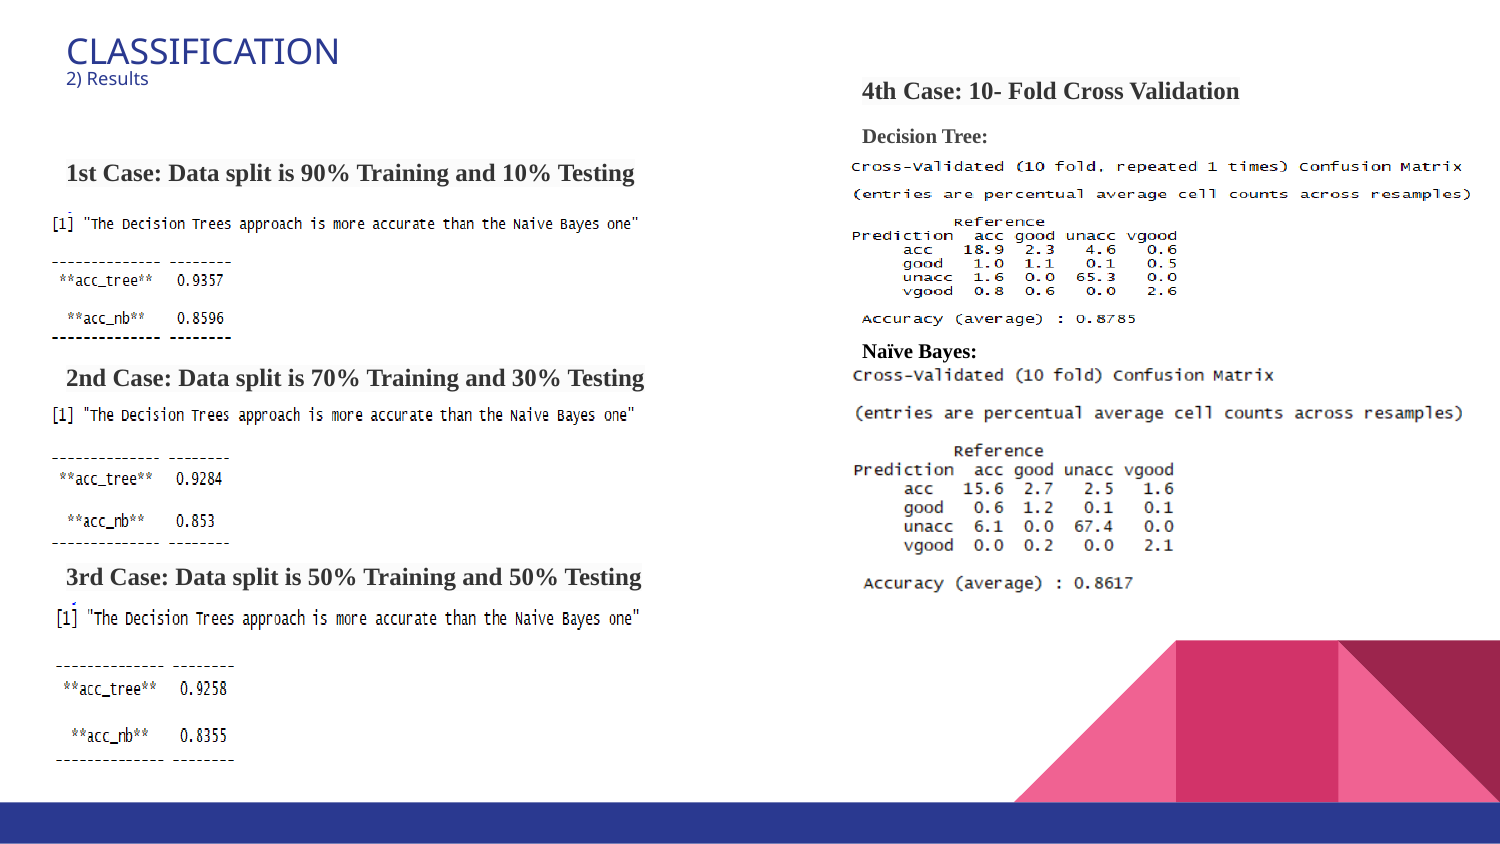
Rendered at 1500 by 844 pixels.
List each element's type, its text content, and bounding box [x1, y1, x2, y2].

picture [849, 367, 1483, 600]
list 4th Case: 10- Fold Cross Validation Decision Tree: [847, 65, 1482, 151]
title CLASSIFICATION 2) Results [51, 22, 832, 148]
picture [50, 403, 649, 563]
picture [50, 212, 649, 353]
list 1st Case: Data split is 90% Training and 10% Testing [51, 147, 686, 199]
list 3rd Case: Data split is 50% Training and 50% Testing [51, 551, 686, 603]
picture [846, 159, 1483, 328]
picture [50, 601, 649, 779]
list Naïve Bayes: [847, 334, 1482, 368]
list 2nd Case: Data split is 70% Training and 30% Testing [51, 352, 686, 404]
